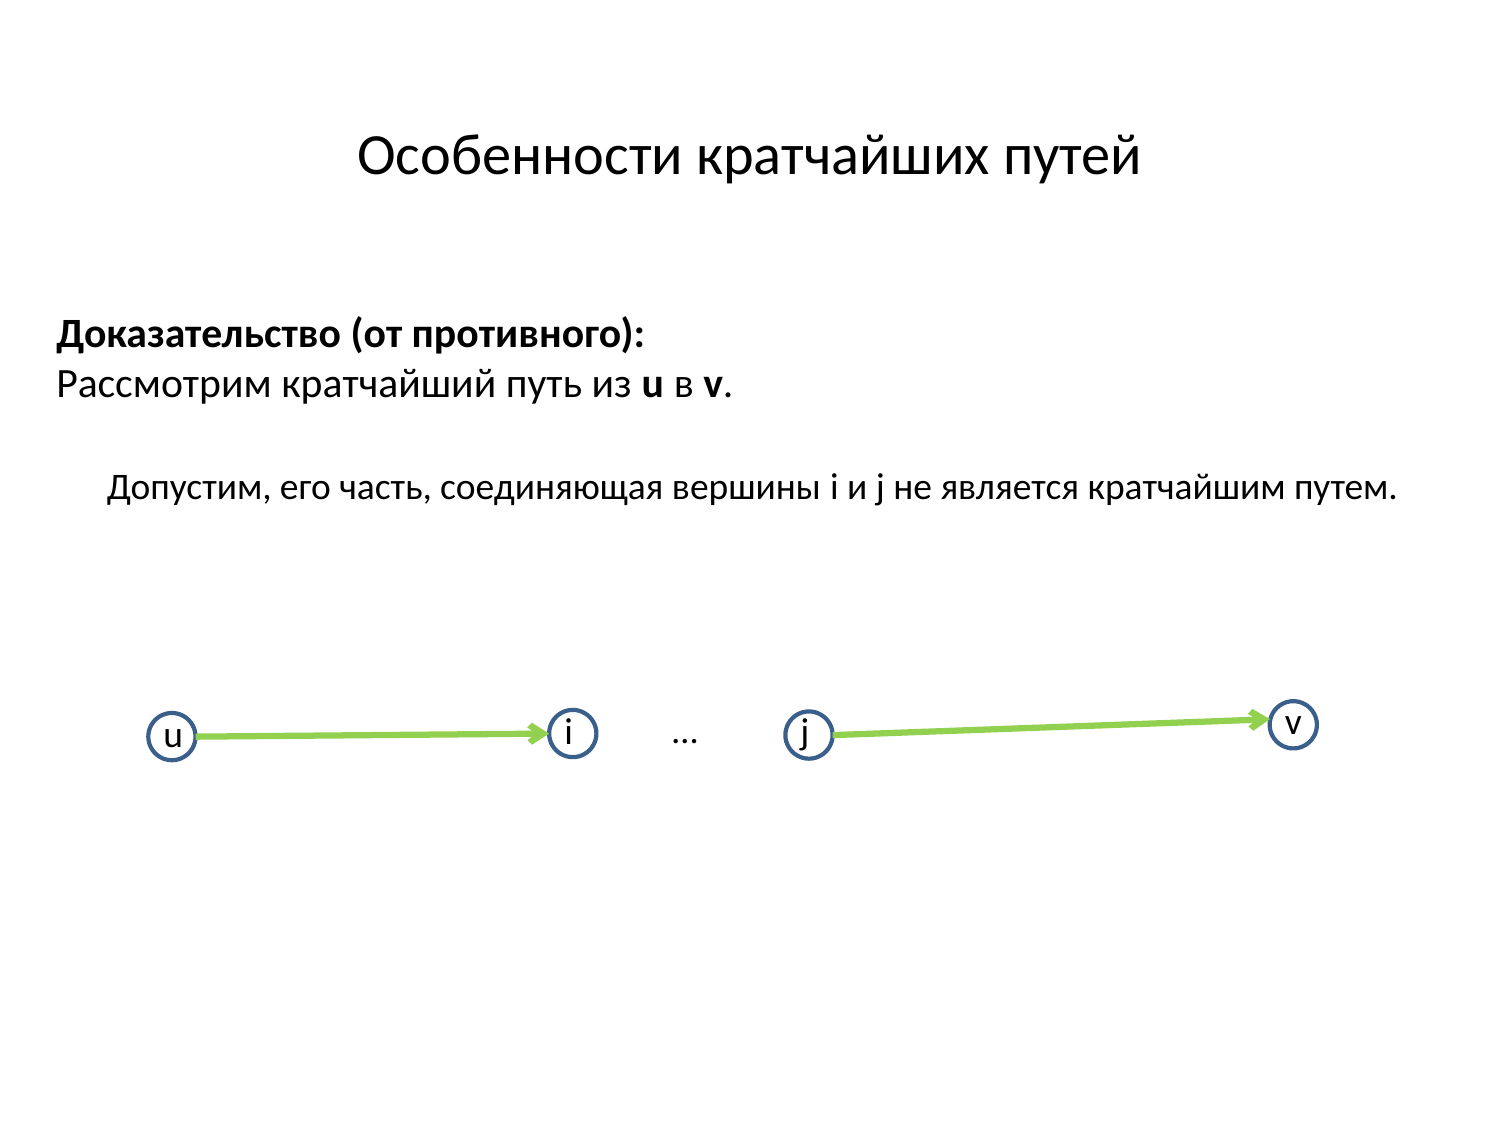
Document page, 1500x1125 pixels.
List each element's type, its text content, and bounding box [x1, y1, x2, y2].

text_box Особенности кратчайших путей [112, 30, 1388, 267]
text_box v [1269, 689, 1317, 750]
text_box [588, 712, 599, 755]
text_box … [631, 699, 739, 759]
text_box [195, 733, 550, 737]
text_box i [549, 699, 588, 760]
text_box j [785, 699, 825, 760]
text_box [825, 714, 834, 756]
text_box Доказательство (от противного): Рассмотрим кратчайший путь из u в v. [41, 267, 1459, 445]
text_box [832, 719, 1270, 736]
text_box u [148, 702, 199, 763]
text_box Допустим, его часть, соединяющая вершины i и j не является кратчайшим путем. [92, 454, 1414, 515]
